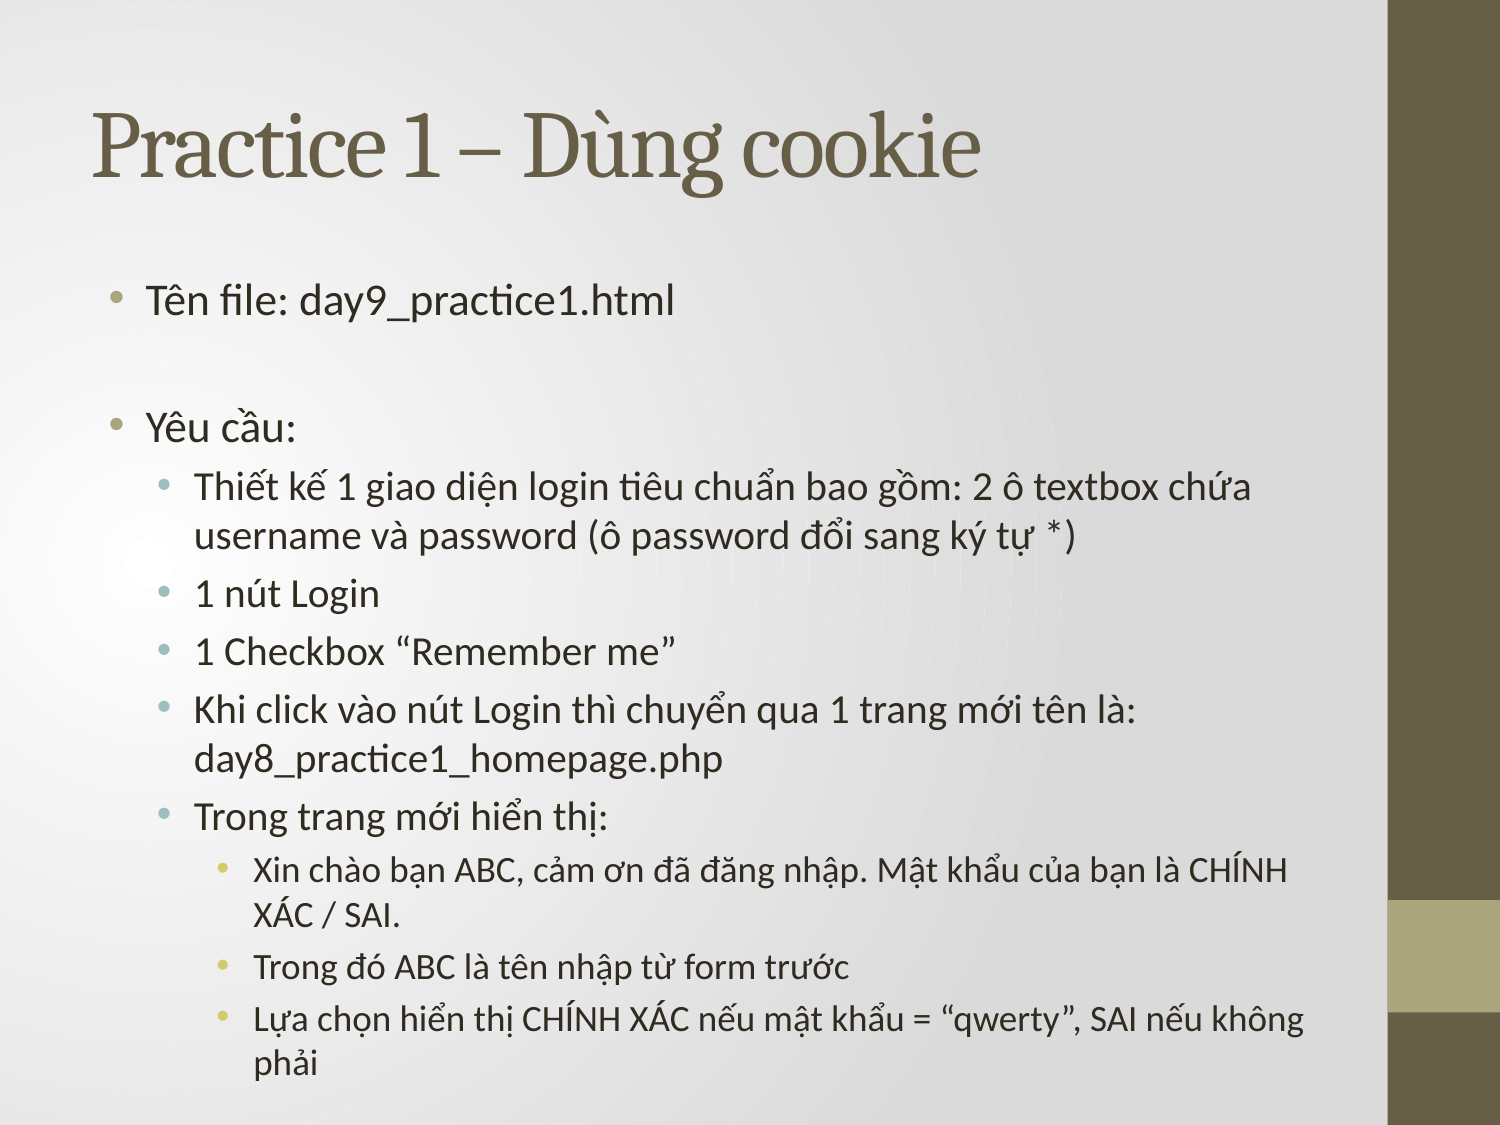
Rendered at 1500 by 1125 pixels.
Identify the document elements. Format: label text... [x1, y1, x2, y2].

title Practice 1 – Dùng cookie [75, 45, 1325, 233]
list Tên file: day9_practice1.html Yêu cầu: Thiết kế 1 giao diện login tiêu chuẩn bao gồm: 2 ô textbox chứa username và password (ô password đổi sang ký tự *) 1 nút Login 1 Checkbox “Remember me” Khi click vào nút Login thì chuyển qua 1 trang mới tên là: day8_practice1_homepage.php Trong trang mới hiển thị: Xin chào bạn ABC, cảm ơn đã đăng nhập. Mật khẩu của bạn là CHÍNH XÁC / SAI. Trong đó ABC là tên nhập từ form trước Lựa chọn hiển thị CHÍNH XÁC nếu mật khẩu = “qwerty”, SAI nếu không phải [75, 262, 1325, 1100]
